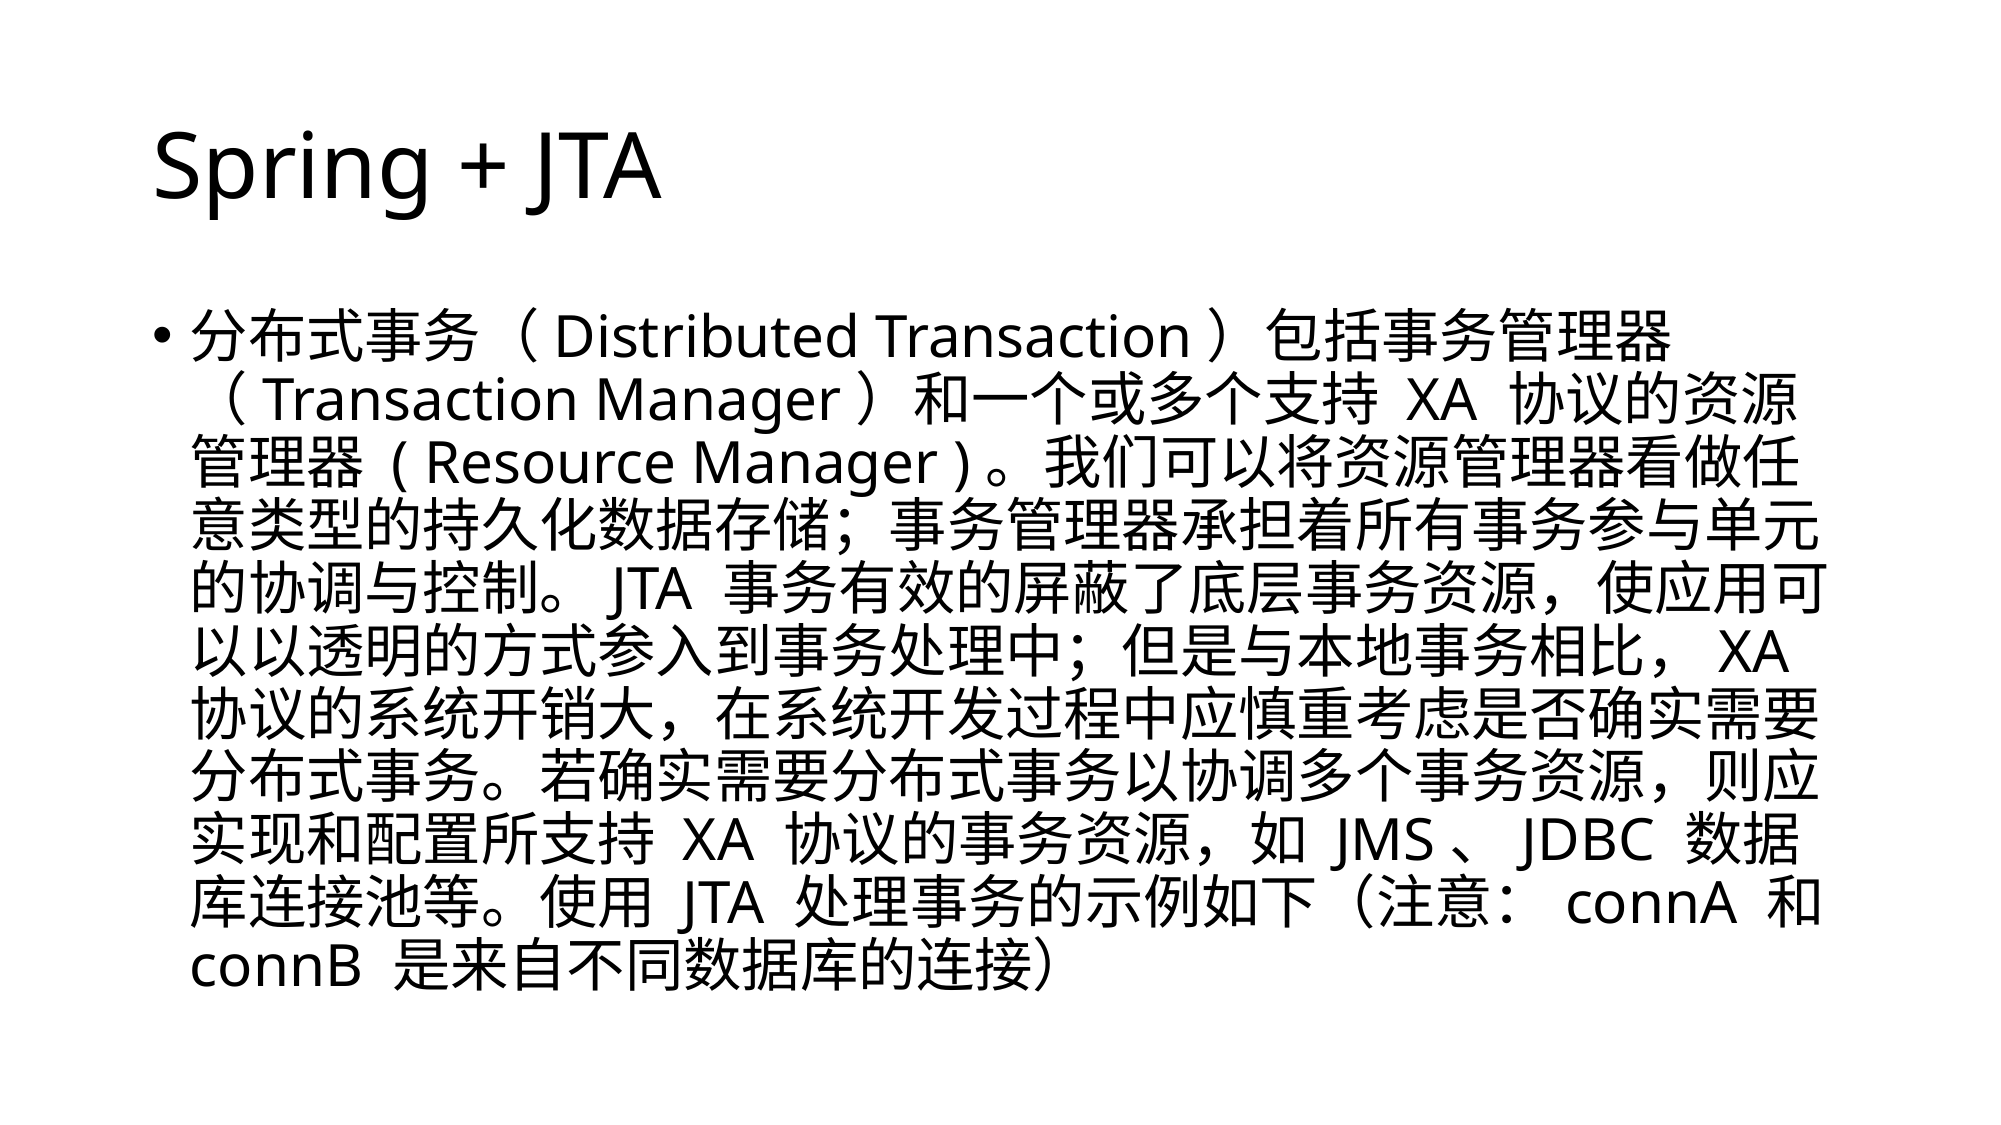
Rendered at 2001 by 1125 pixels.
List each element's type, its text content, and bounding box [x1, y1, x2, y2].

list 分布式事务（Distributed Transaction）包括事务管理器（Transaction Manager）和一个或多个支持 XA 协议的资源管理器 ( Resource Manager )。我们可以将资源管理器看做任意类型的持久化数据存储；事务管理器承担着所有事务参与单元的协调与控制。JTA 事务有效的屏蔽了底层事务资源，使应用可以以透明的方式参入到事务处理中；但是与本地事务相比，XA 协议的系统开销大，在系统开发过程中应慎重考虑是否确实需要分布式事务。若确实需要分布式事务以协调多个事务资源，则应实现和配置所支持 XA 协议的事务资源，如 JMS、JDBC 数据库连接池等。使用 JTA 处理事务的示例如下（注意：connA 和 connB 是来自不同数据库的连接） [137, 299, 1863, 1014]
title Spring + JTA [137, 59, 1863, 278]
